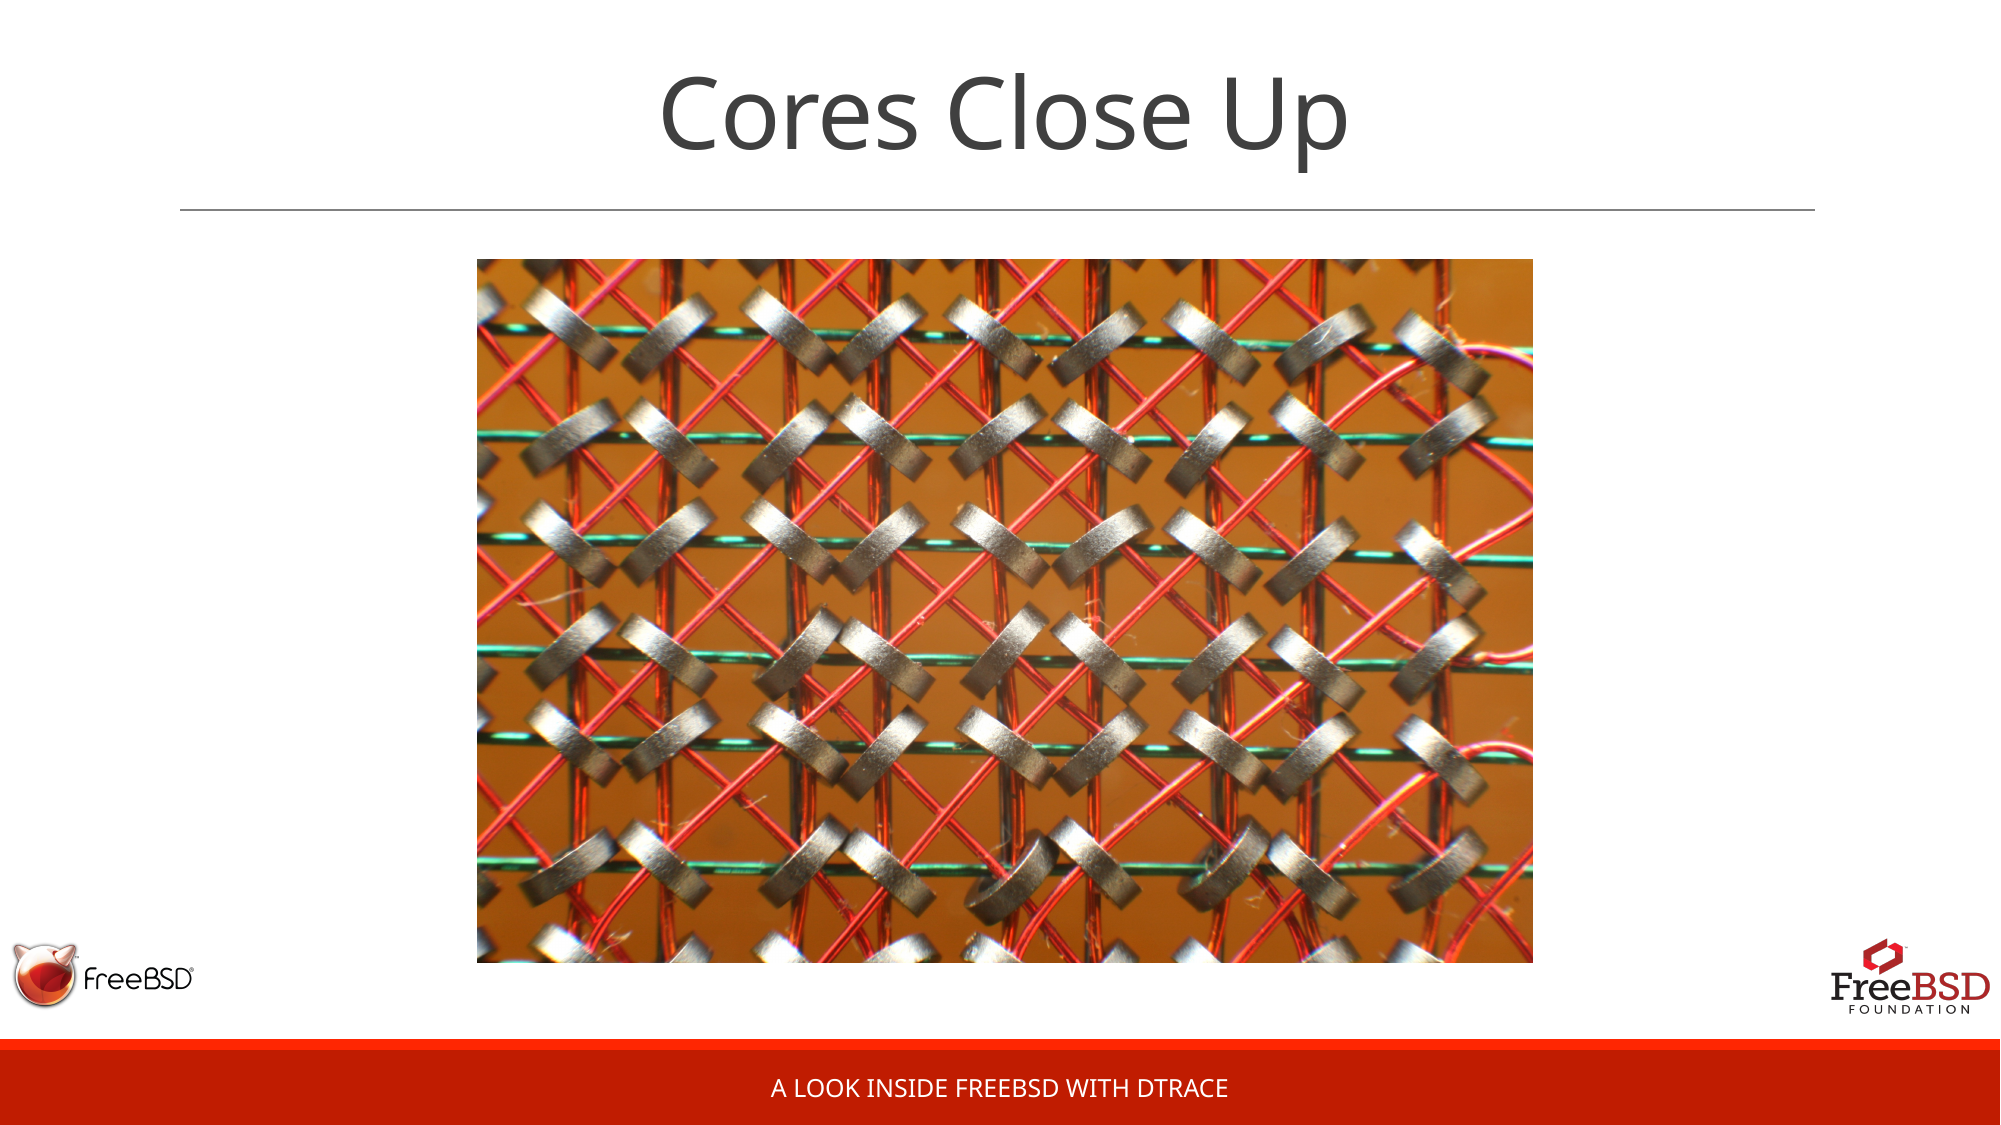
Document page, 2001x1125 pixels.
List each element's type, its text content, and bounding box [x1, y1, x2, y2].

picture [0, 931, 194, 1021]
footer A Look Inside FreeBSD with DTrace [604, 1059, 1396, 1120]
title Cores Close Up [180, 47, 1830, 191]
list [477, 259, 1533, 964]
